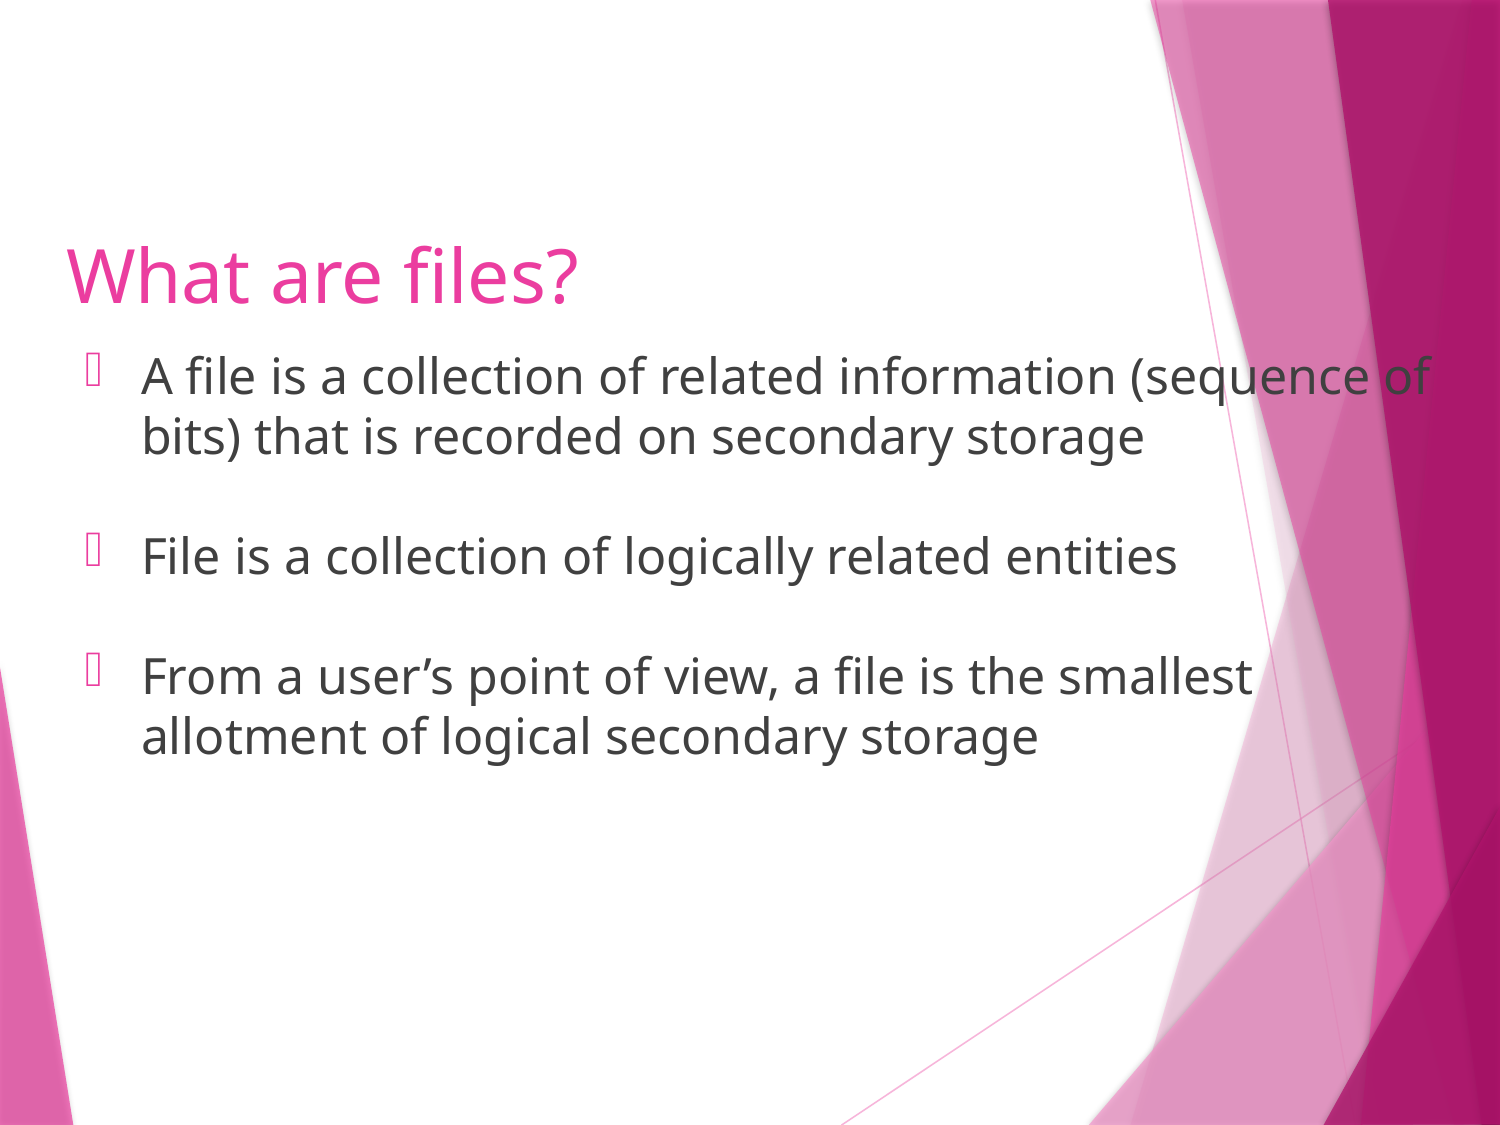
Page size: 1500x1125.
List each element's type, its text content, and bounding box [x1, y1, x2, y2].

title What are files? [51, 213, 1449, 308]
list A file is a collection of related information (sequence of bits) that is recorded on secondary storage File is a collection of logically related entities From a user’s point of view, a file is the smallest allotment of logical secondary storage [51, 329, 1449, 891]
